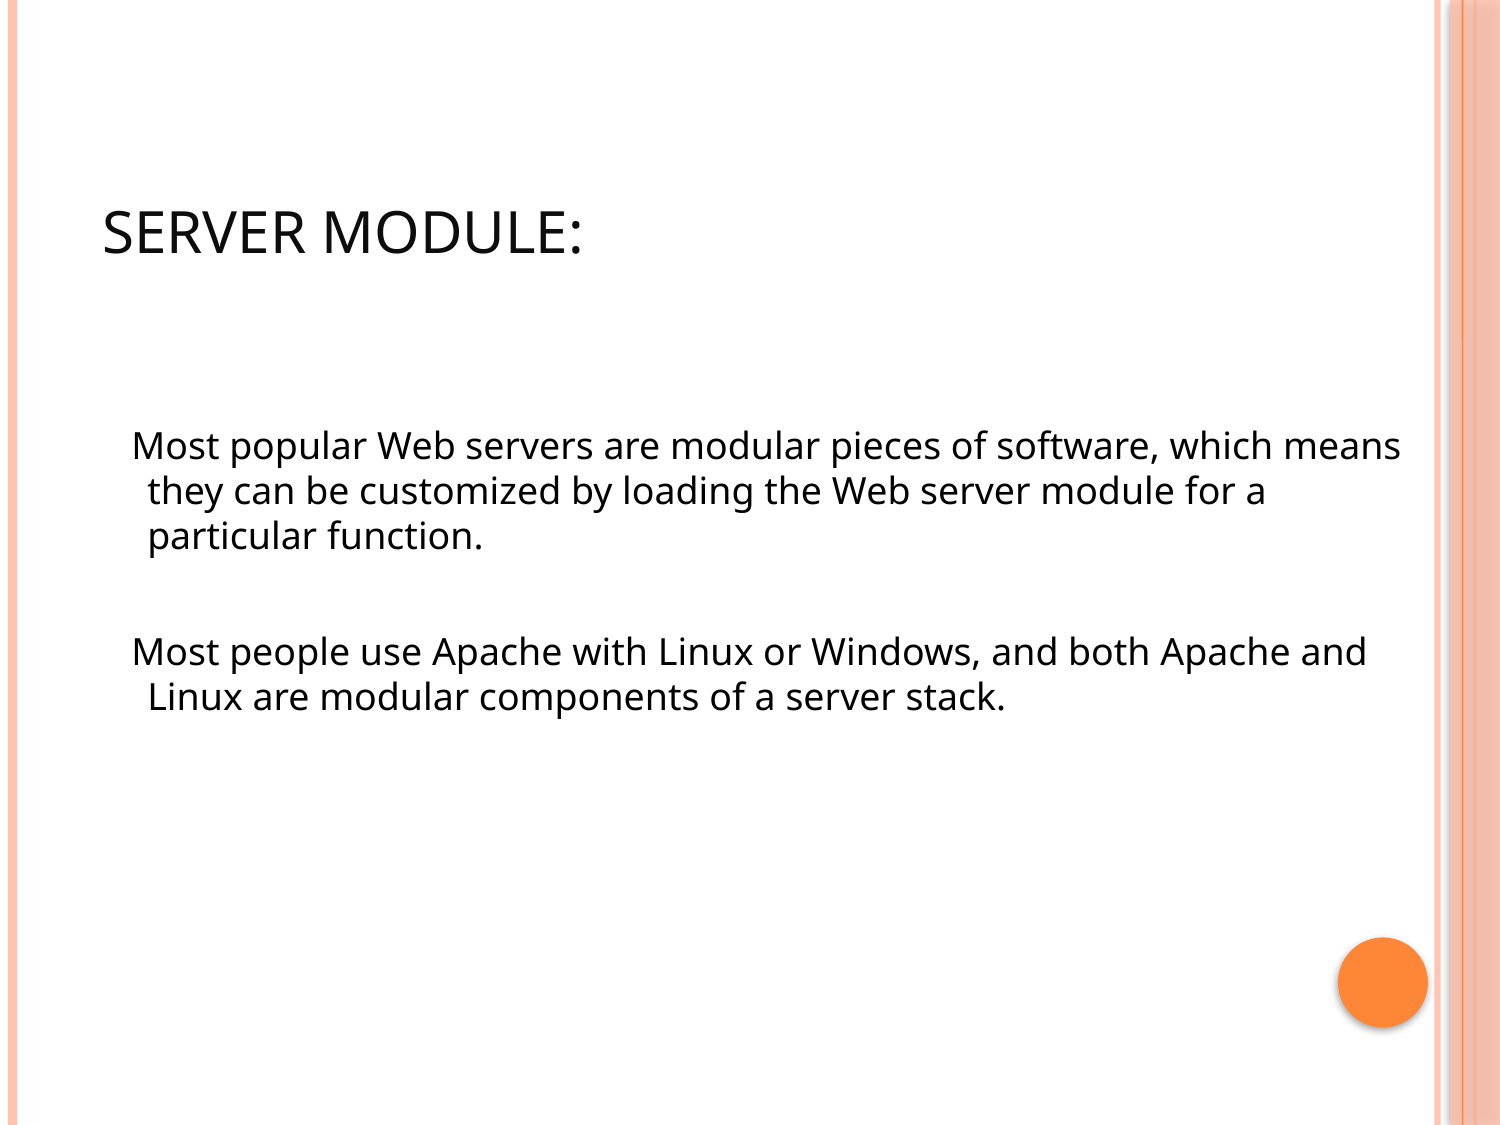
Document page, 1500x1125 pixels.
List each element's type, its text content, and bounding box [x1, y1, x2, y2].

list Most popular Web servers are modular pieces of software, which means they can be customized by loading the Web server module for a particular function. Most people use Apache with Linux or Windows, and both Apache and Linux are modular components of a server stack. [87, 299, 1430, 987]
title SERVER MODULE: [87, 99, 1430, 273]
